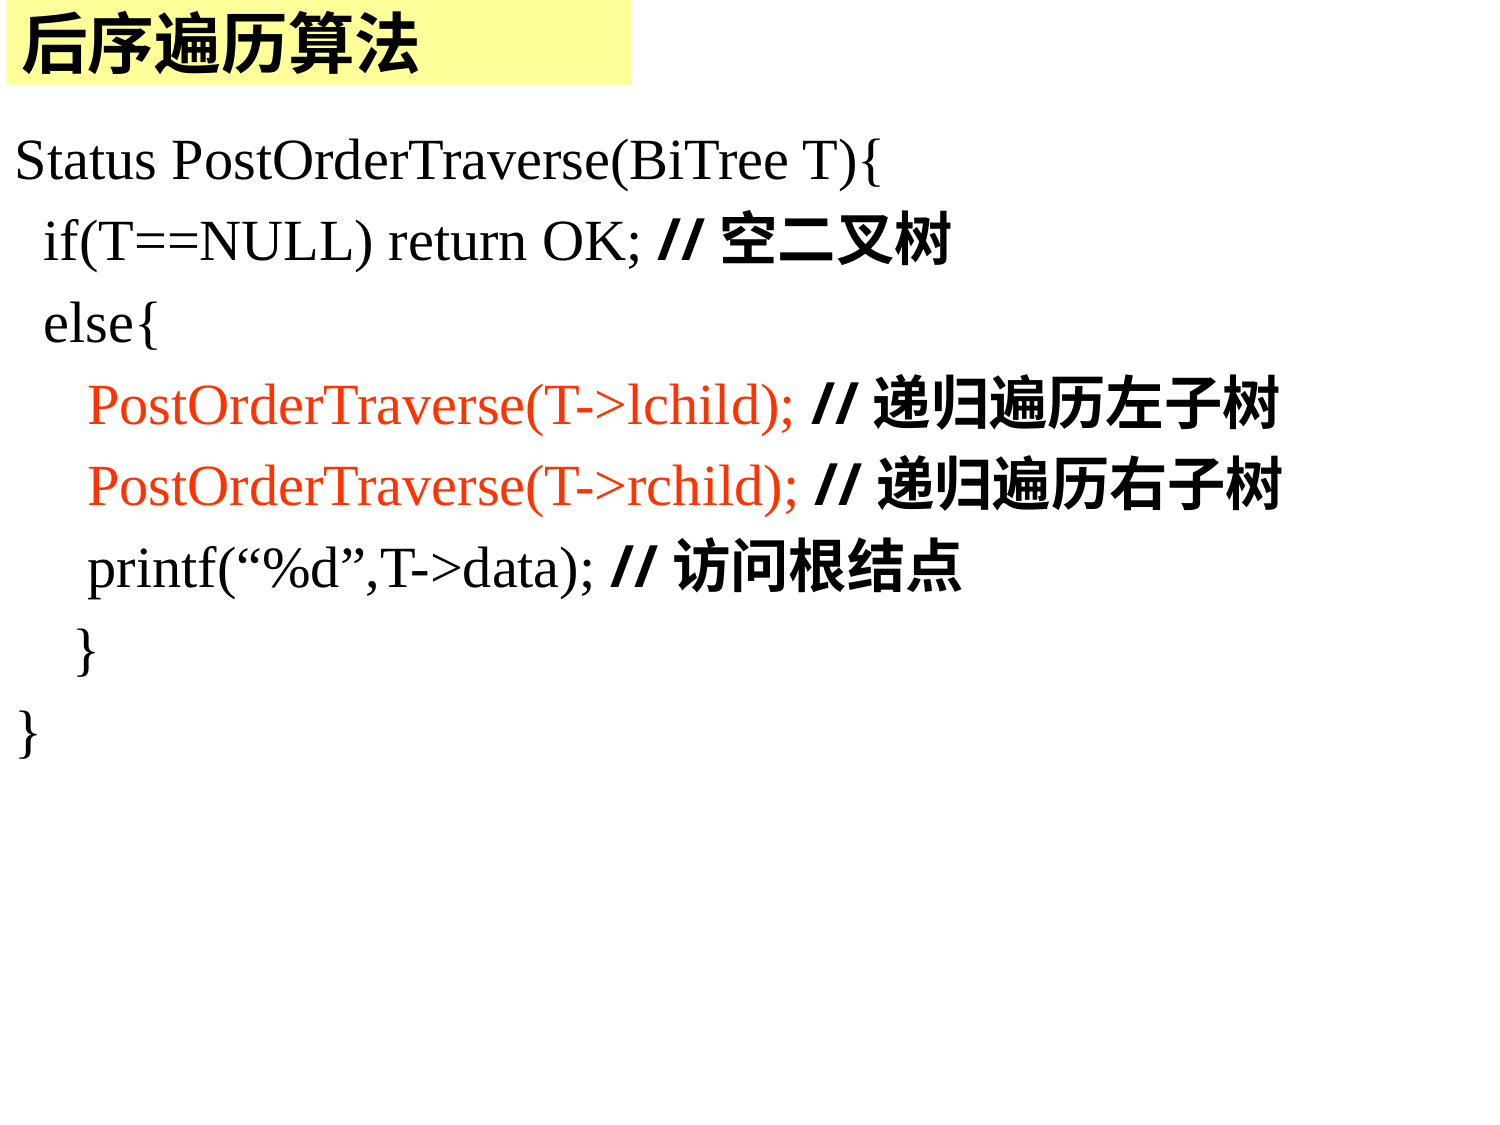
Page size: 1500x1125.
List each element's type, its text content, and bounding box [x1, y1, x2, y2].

text_box 后序遍历算法 [6, 0, 632, 85]
text_box Status PostOrderTraverse(BiTree T){ if(T==NULL) return OK; //空二叉树 else{ PostOrderTraverse(T->lchild); //递归遍历左子树 PostOrderTraverse(T->rchild); //递归遍历右子树 printf(“%d”,T->data); //访问根结点 } } [0, 113, 1500, 799]
